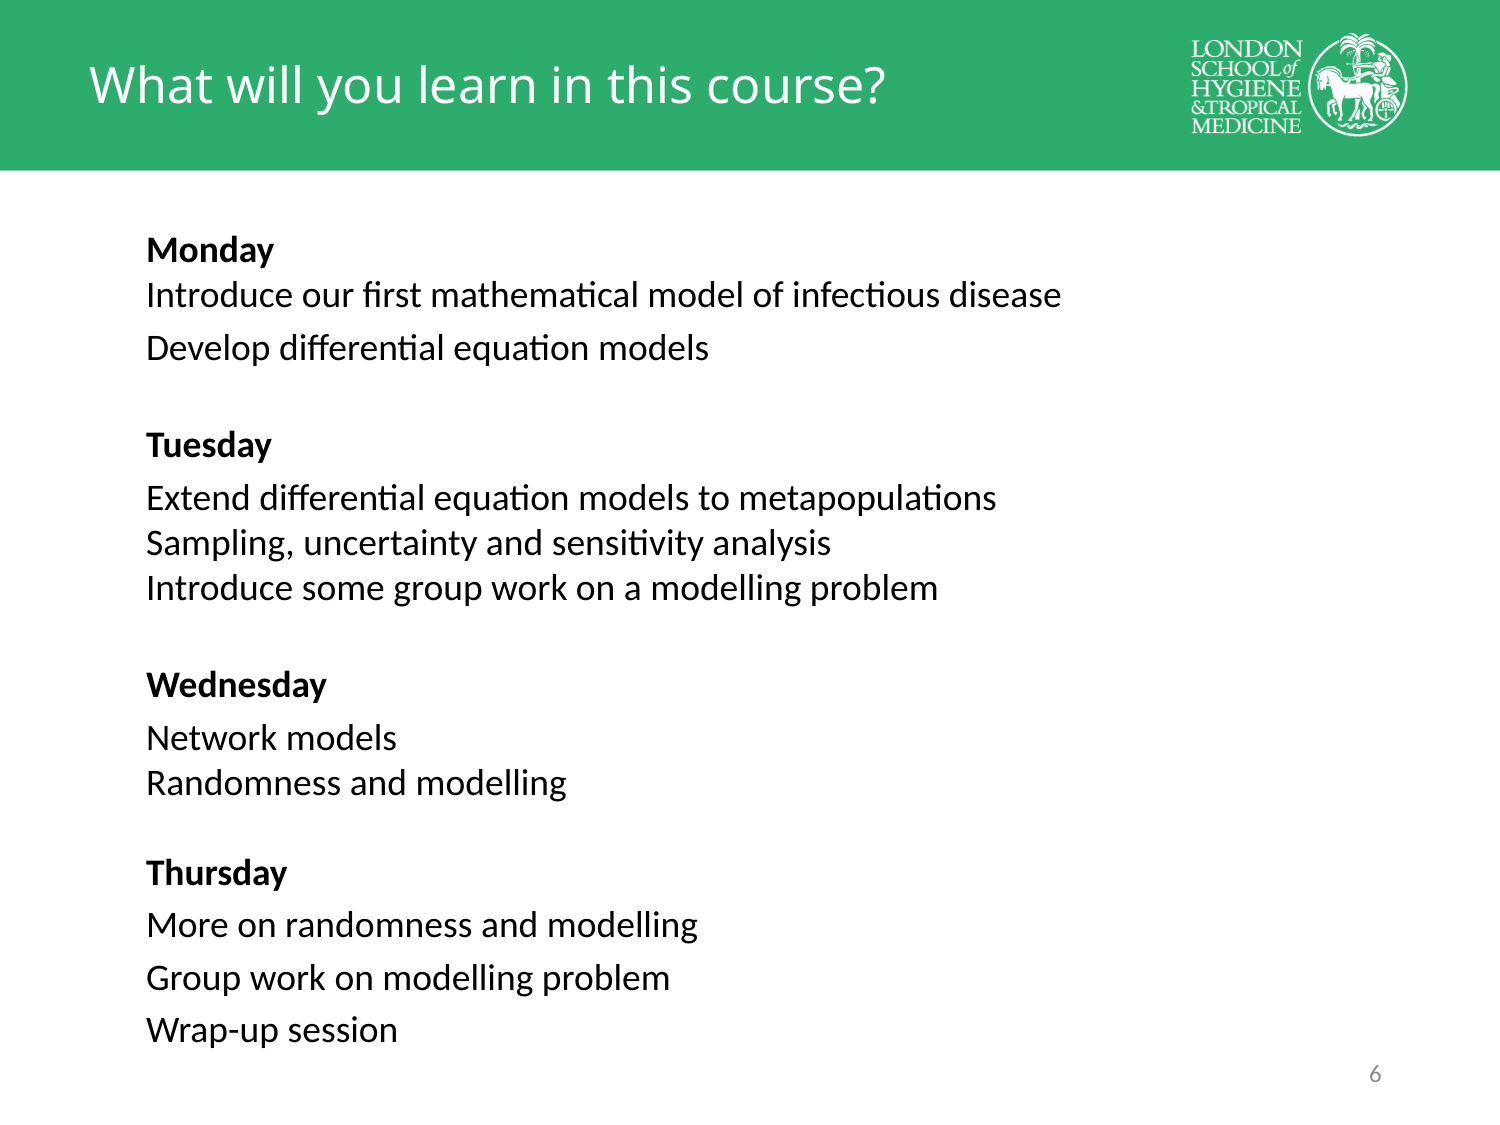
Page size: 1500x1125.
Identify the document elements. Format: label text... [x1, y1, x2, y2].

picture [0, 0, 1500, 1125]
title What will you learn in this course? [75, 45, 1175, 148]
slide_number 5 [1059, 1042, 1397, 1103]
list Monday Introduce our first mathematical model of infectious disease Develop differential equation models Tuesday Extend differential equation models to metapopulations Sampling, uncertainty and sensitivity analysis Introduce some group work on a modelling problem Wednesday Network models Randomness and modelling Thursday More on randomness and modelling Group work on modelling problem Wrap-up session [75, 217, 1425, 1009]
